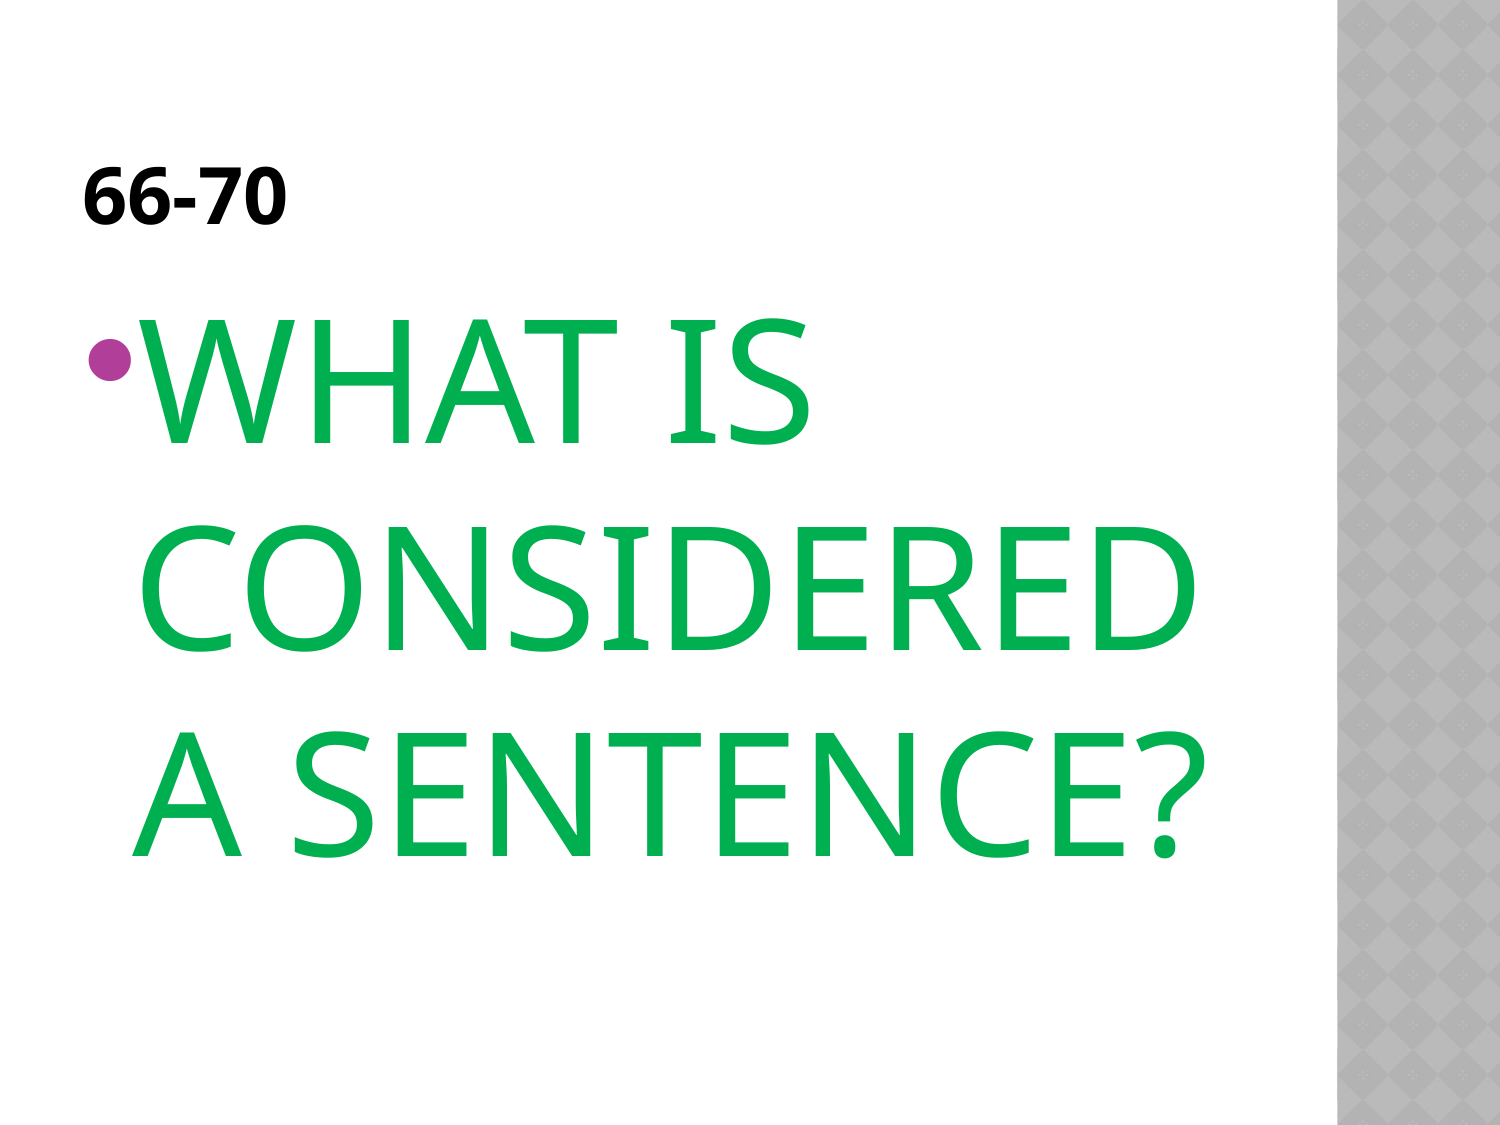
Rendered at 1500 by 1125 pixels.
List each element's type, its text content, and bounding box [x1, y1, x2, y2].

title 66-70 [75, 52, 1263, 240]
list WHAT IS CONSIDERED A SENTENCE? [75, 264, 1263, 1059]
